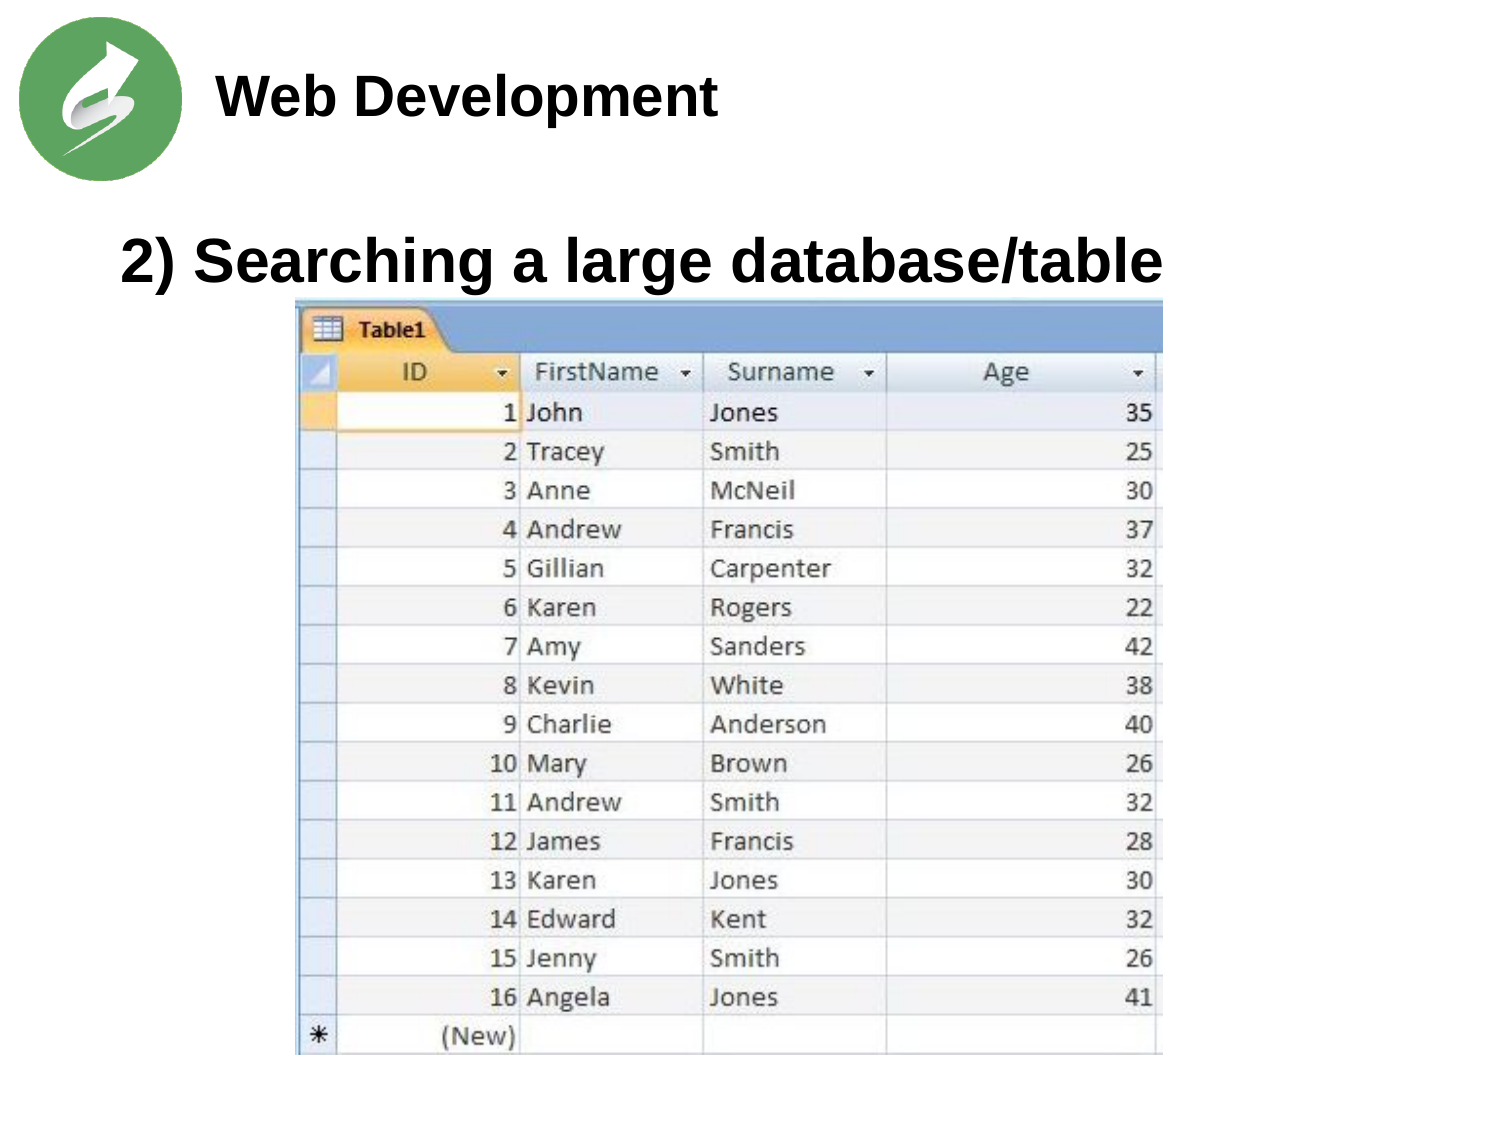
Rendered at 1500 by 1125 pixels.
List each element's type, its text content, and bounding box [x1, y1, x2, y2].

picture [295, 297, 1163, 1056]
picture [17, 16, 183, 181]
text_box Web Development [215, 58, 721, 199]
text_box 2) Searching a large database/table [120, 220, 1399, 1125]
